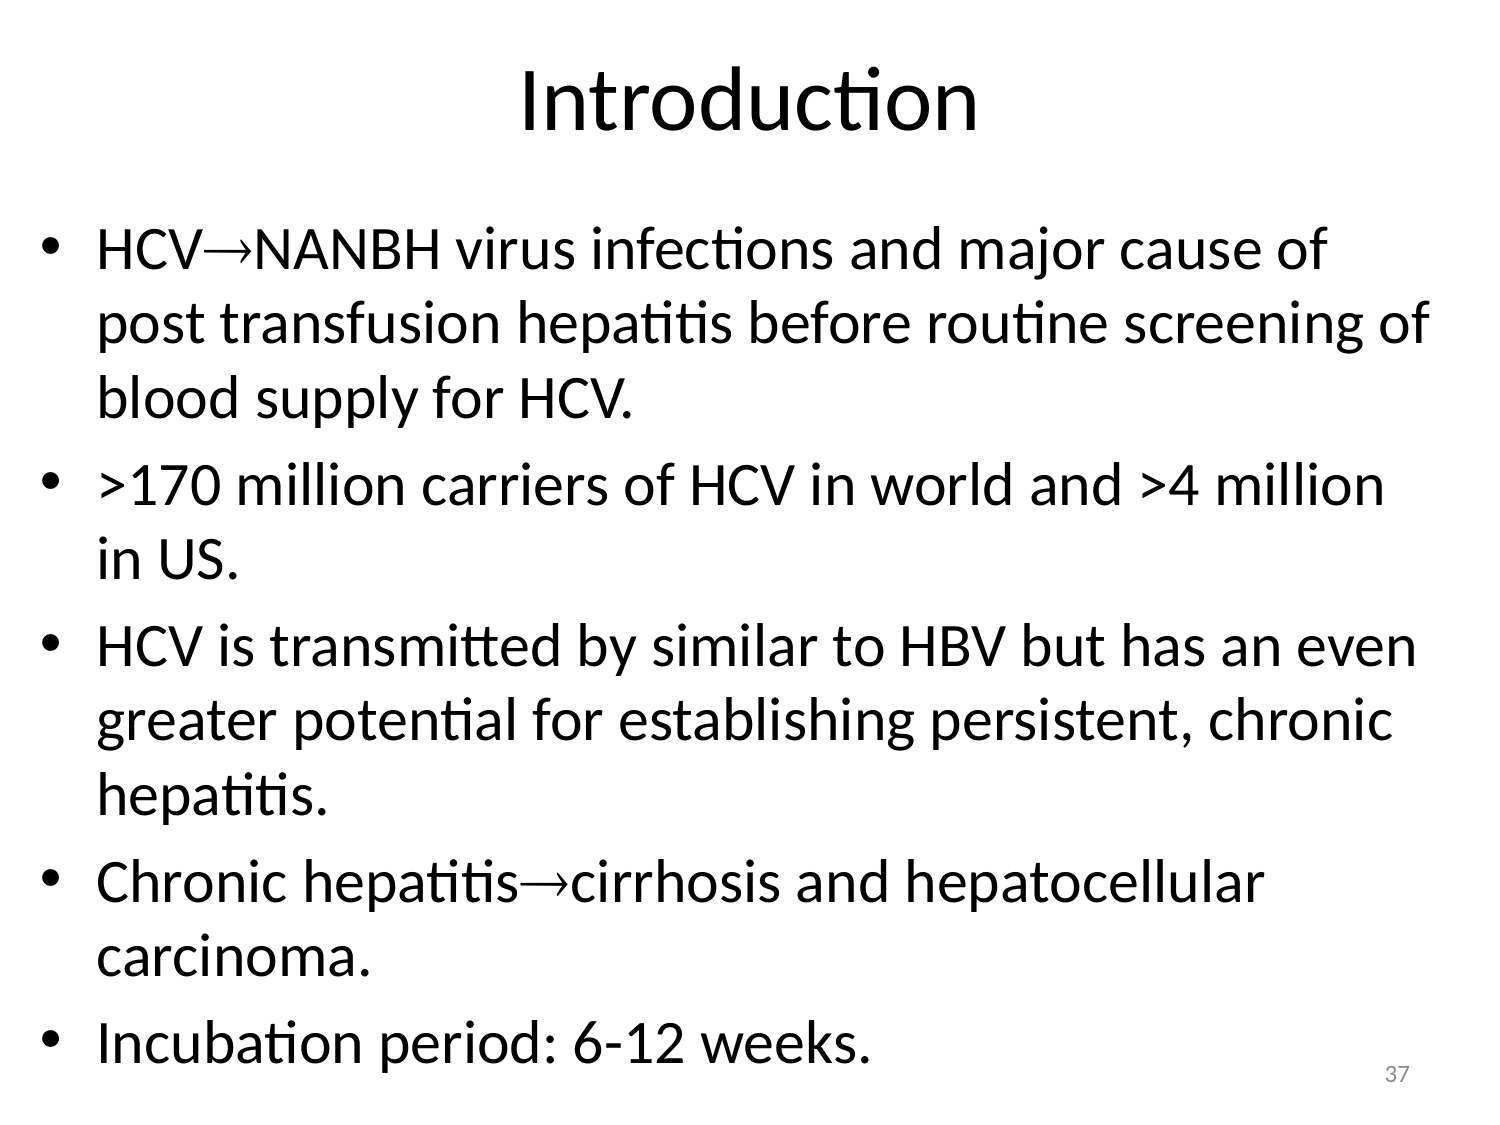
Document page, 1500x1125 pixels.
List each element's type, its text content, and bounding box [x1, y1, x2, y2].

list HCVNANBH virus infections and major cause of post transfusion hepatitis before routine screening of blood supply for HCV. >170 million carriers of HCV in world and >4 million in US. HCV is transmitted by similar to HBV but has an even greater potential for establishing persistent, chronic hepatitis. Chronic hepatitiscirrhosis and hepatocellular carcinoma. Incubation period: 6-12 weeks. [24, 200, 1463, 1088]
title Introduction [75, 0, 1425, 188]
slide_number 37 [1074, 1042, 1425, 1103]
